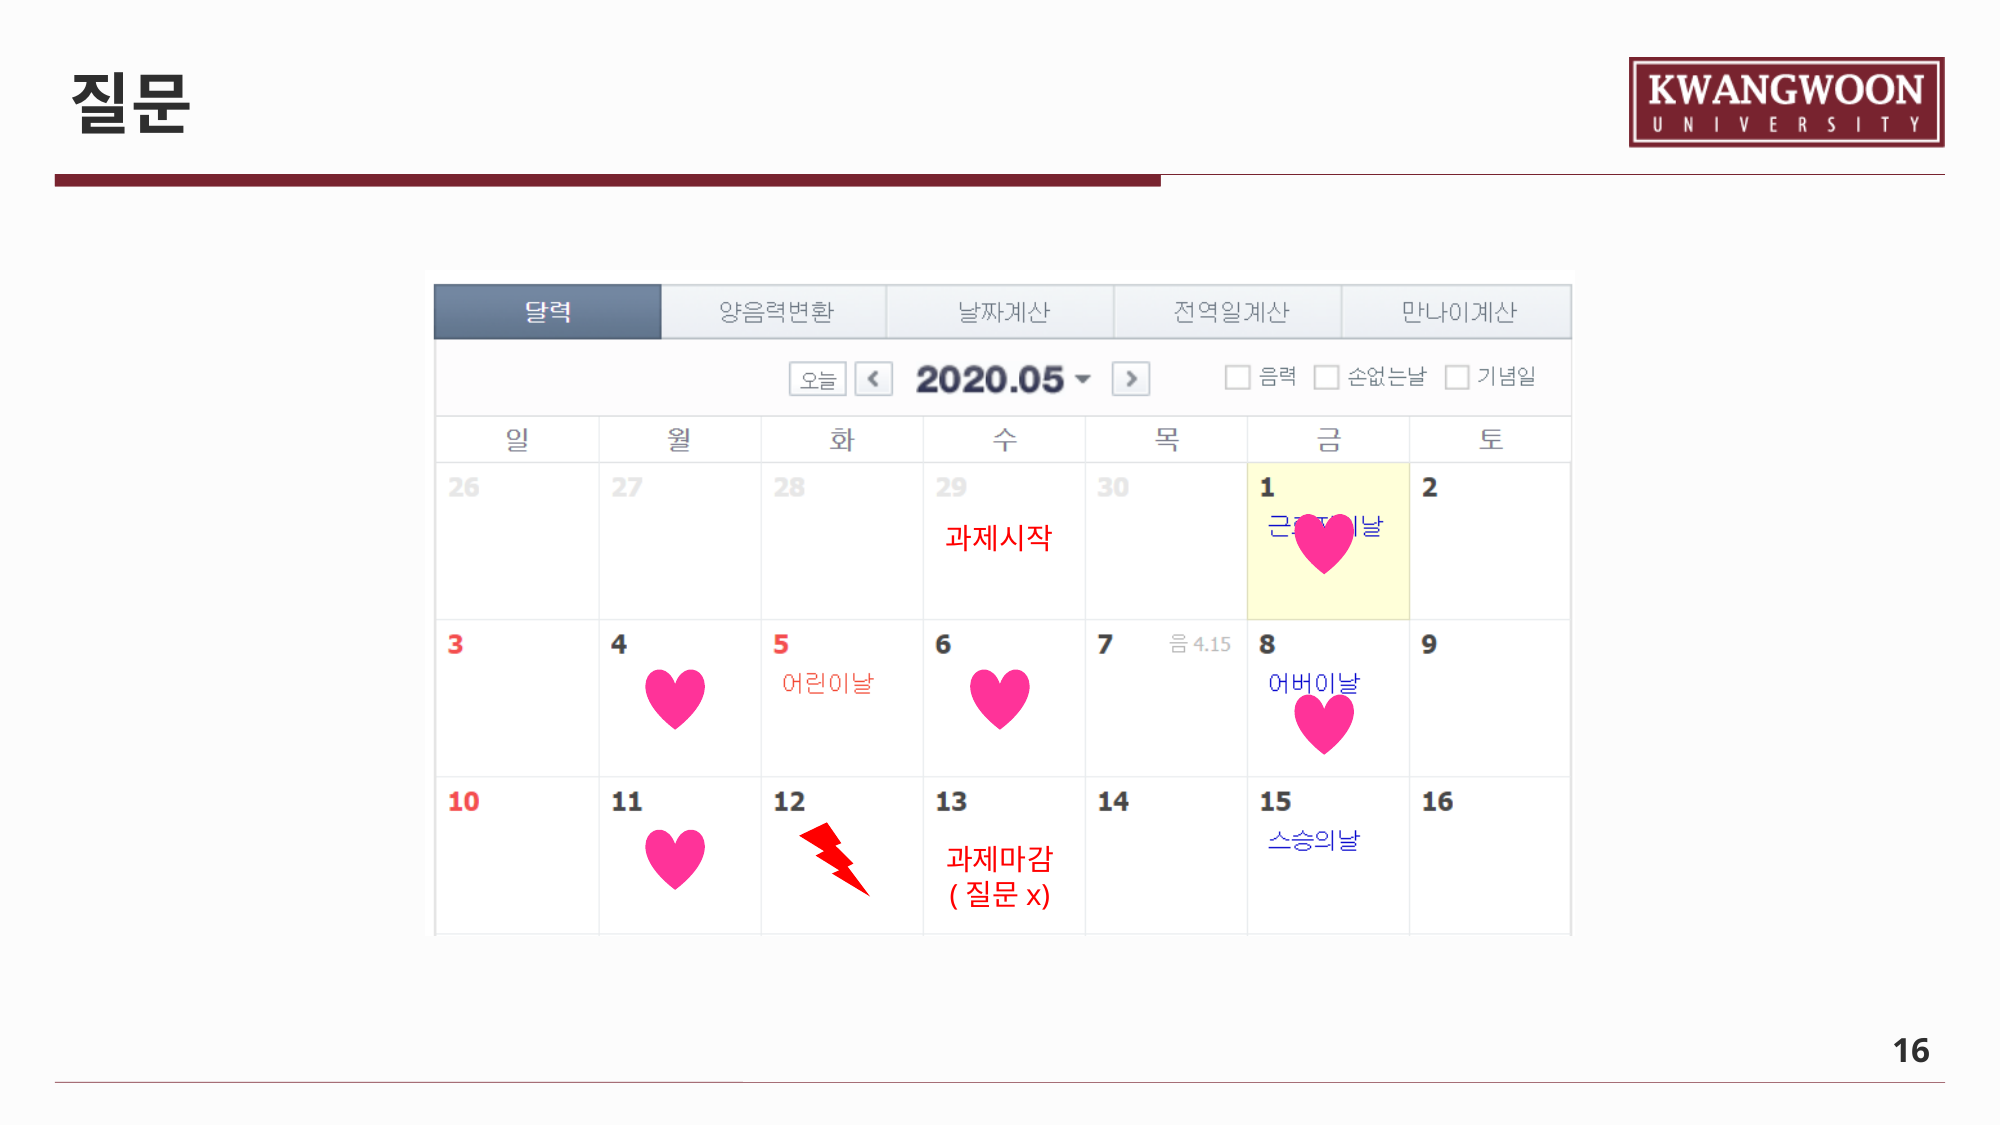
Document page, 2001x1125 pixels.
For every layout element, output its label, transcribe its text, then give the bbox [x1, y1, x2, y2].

slide_number 16 [1814, 1022, 1946, 1083]
title 질문 [54, 43, 1945, 161]
picture [425, 270, 1575, 936]
